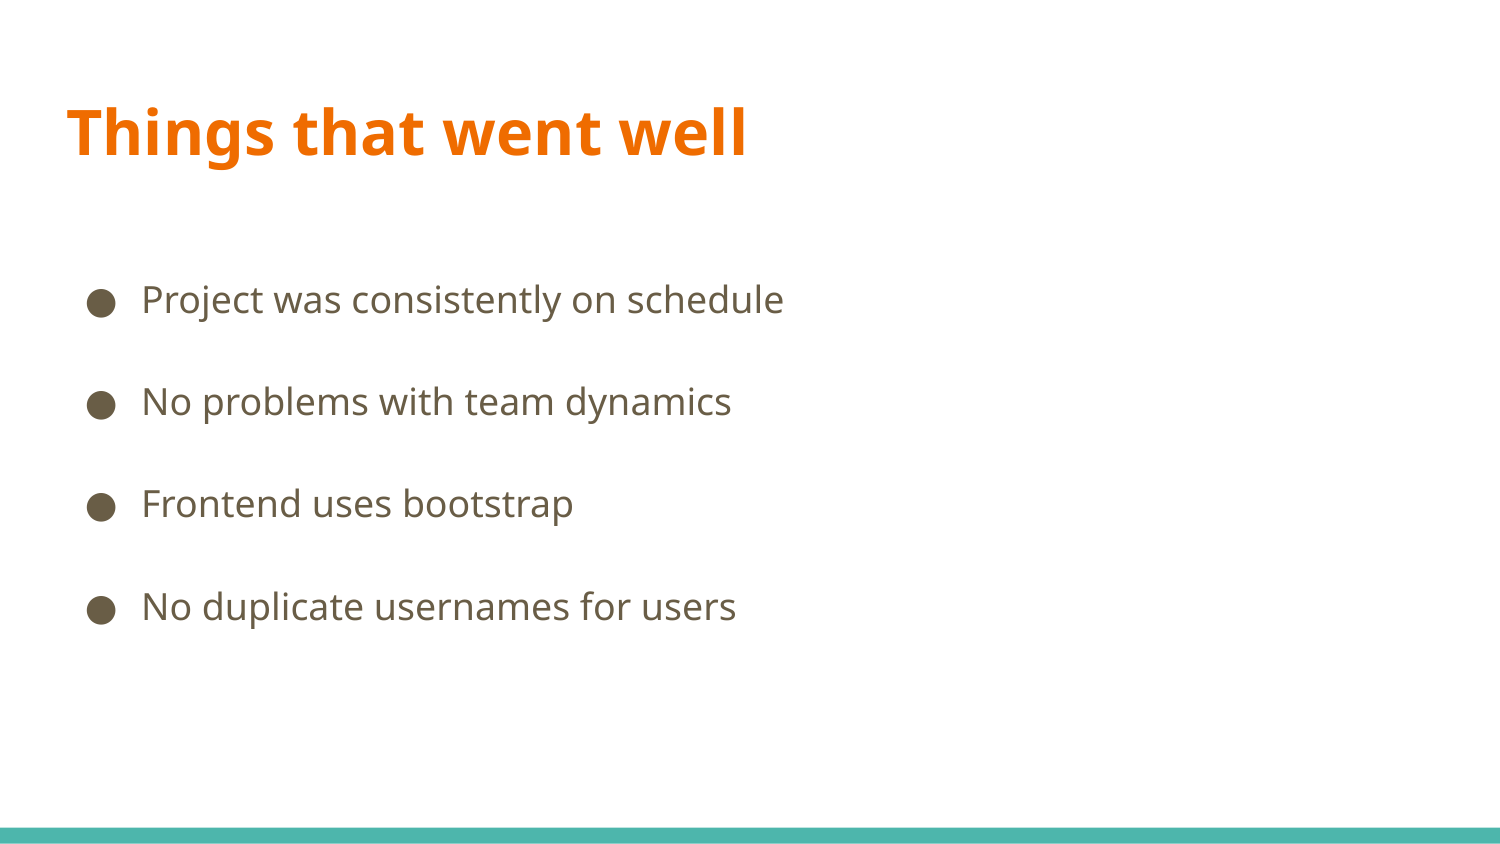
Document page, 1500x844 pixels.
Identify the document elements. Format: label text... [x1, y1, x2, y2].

title Things that went well [51, 72, 1449, 189]
list Project was consistently on schedule No problems with team dynamics Frontend uses bootstrap No duplicate usernames for users [51, 207, 1449, 750]
